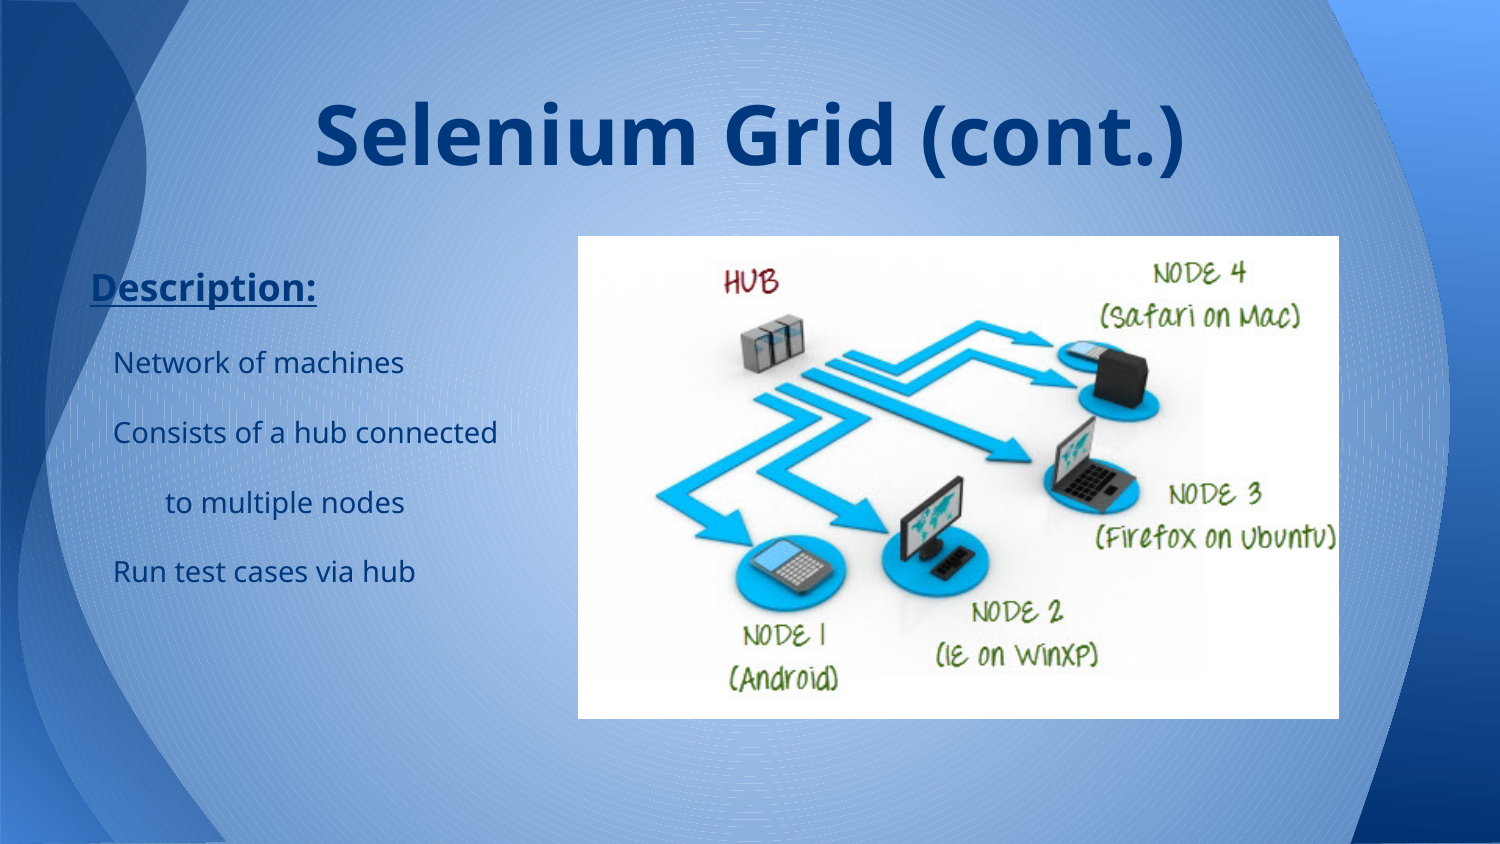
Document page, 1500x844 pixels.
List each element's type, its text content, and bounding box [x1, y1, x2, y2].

picture [578, 236, 1339, 719]
title Selenium Grid (cont.) [75, 33, 1425, 197]
list Description: Network of machines Consists of a hub connected to multiple nodes Run test cases via hub [75, 204, 1425, 800]
